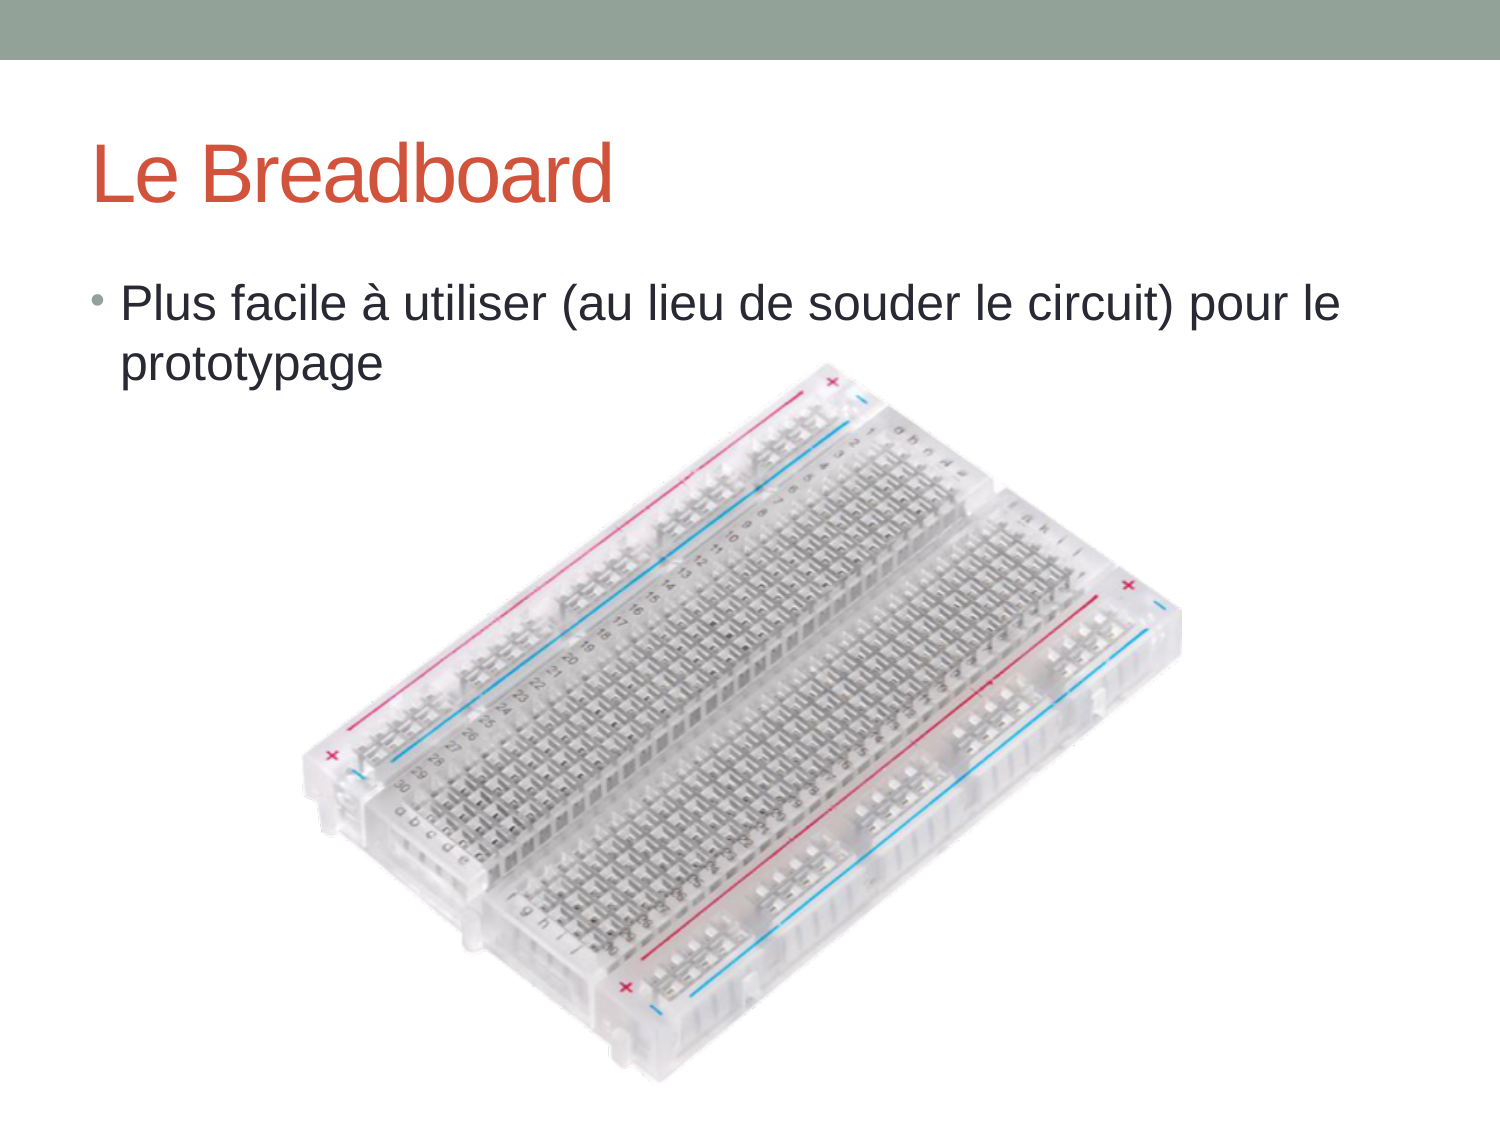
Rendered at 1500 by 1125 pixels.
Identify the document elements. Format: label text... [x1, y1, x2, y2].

title Le Breadboard [75, 87, 1425, 250]
picture [300, 361, 1182, 1087]
list Plus facile à utiliser (au lieu de souder le circuit) pour le prototypage [75, 262, 1425, 1063]
